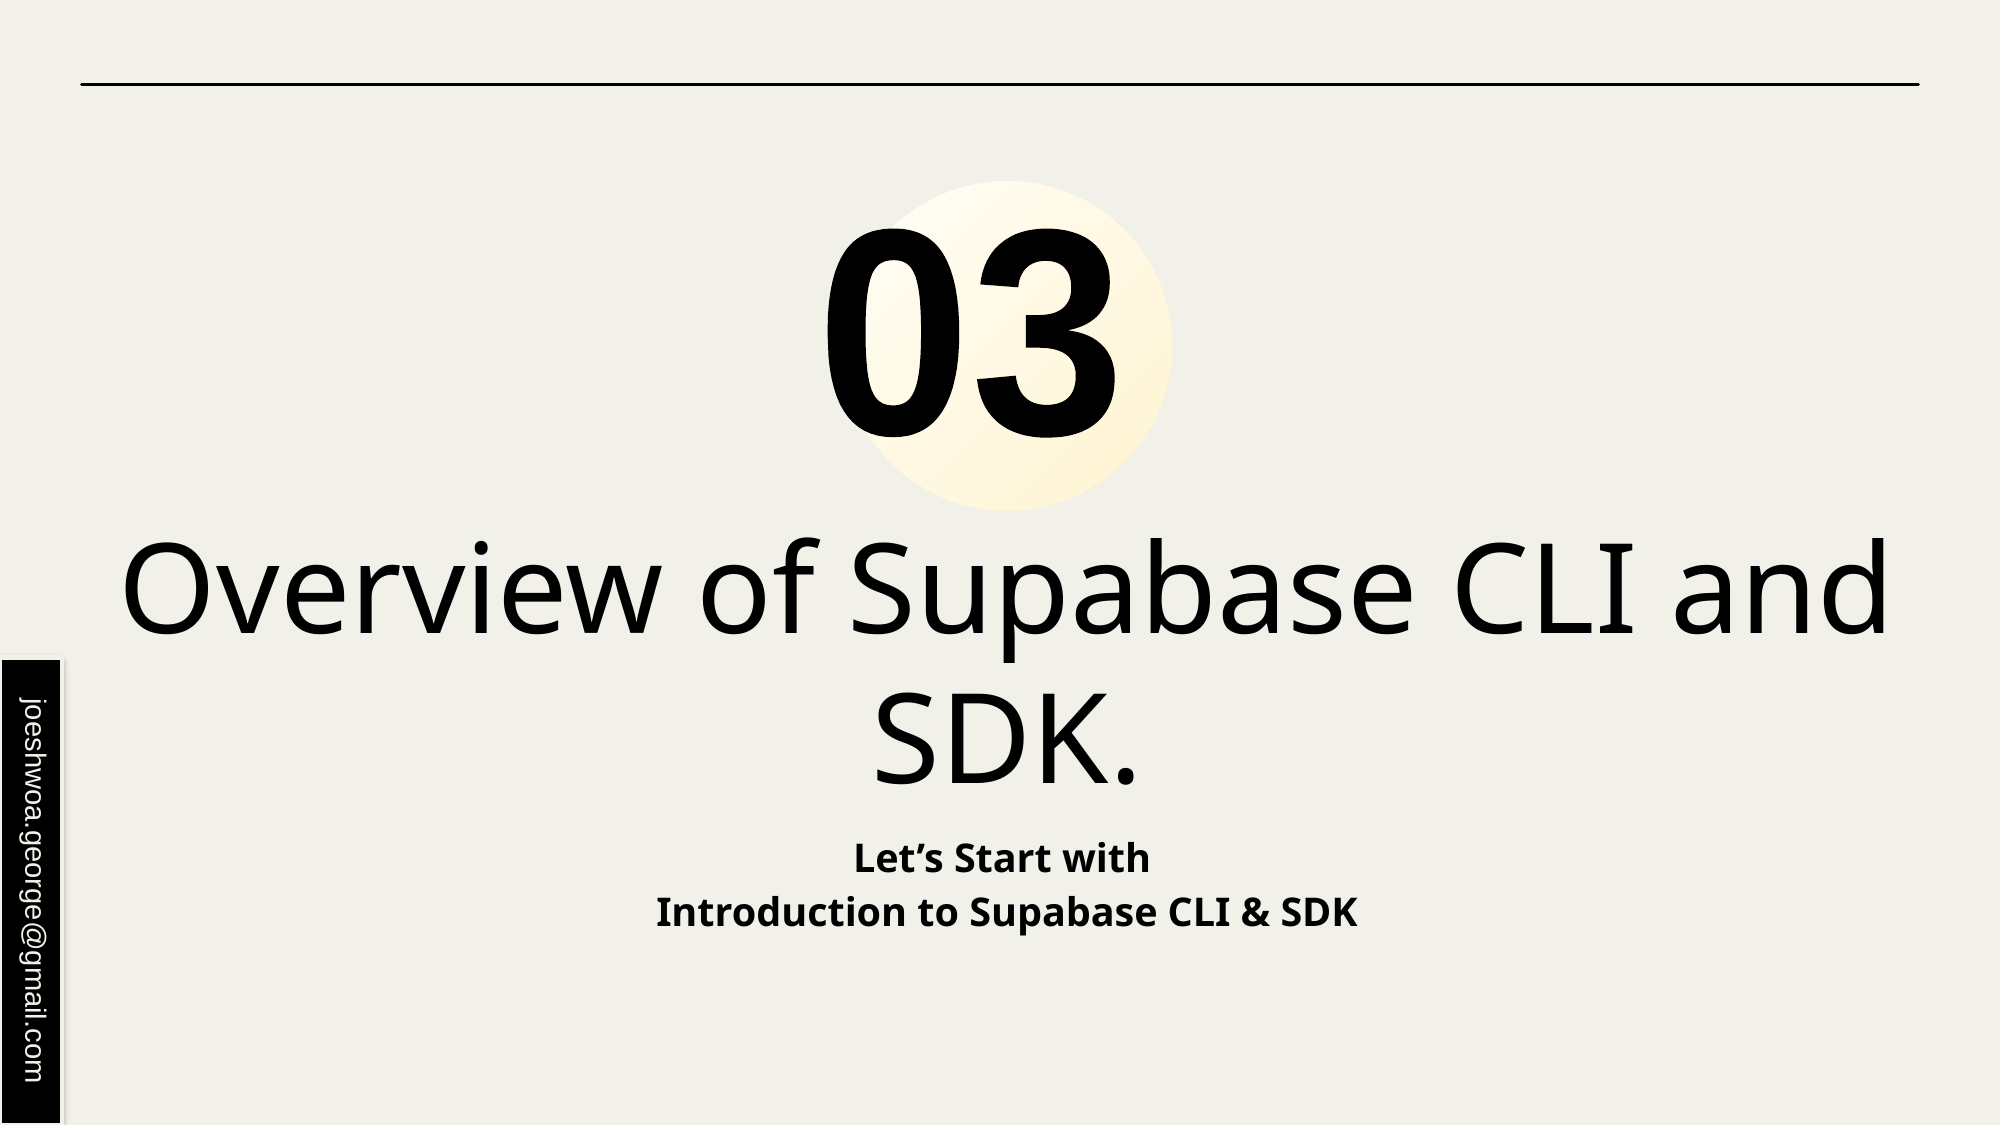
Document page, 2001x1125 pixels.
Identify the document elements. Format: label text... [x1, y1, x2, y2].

text_box [842, 181, 1173, 511]
title Overview of Supabase CLI and SDK. [96, 553, 1919, 763]
list Let’s Start with Introduction to Supabase CLI & SDK [96, 805, 1919, 931]
text_box joeshwoa.george@gmail.com [0, 655, 64, 1125]
